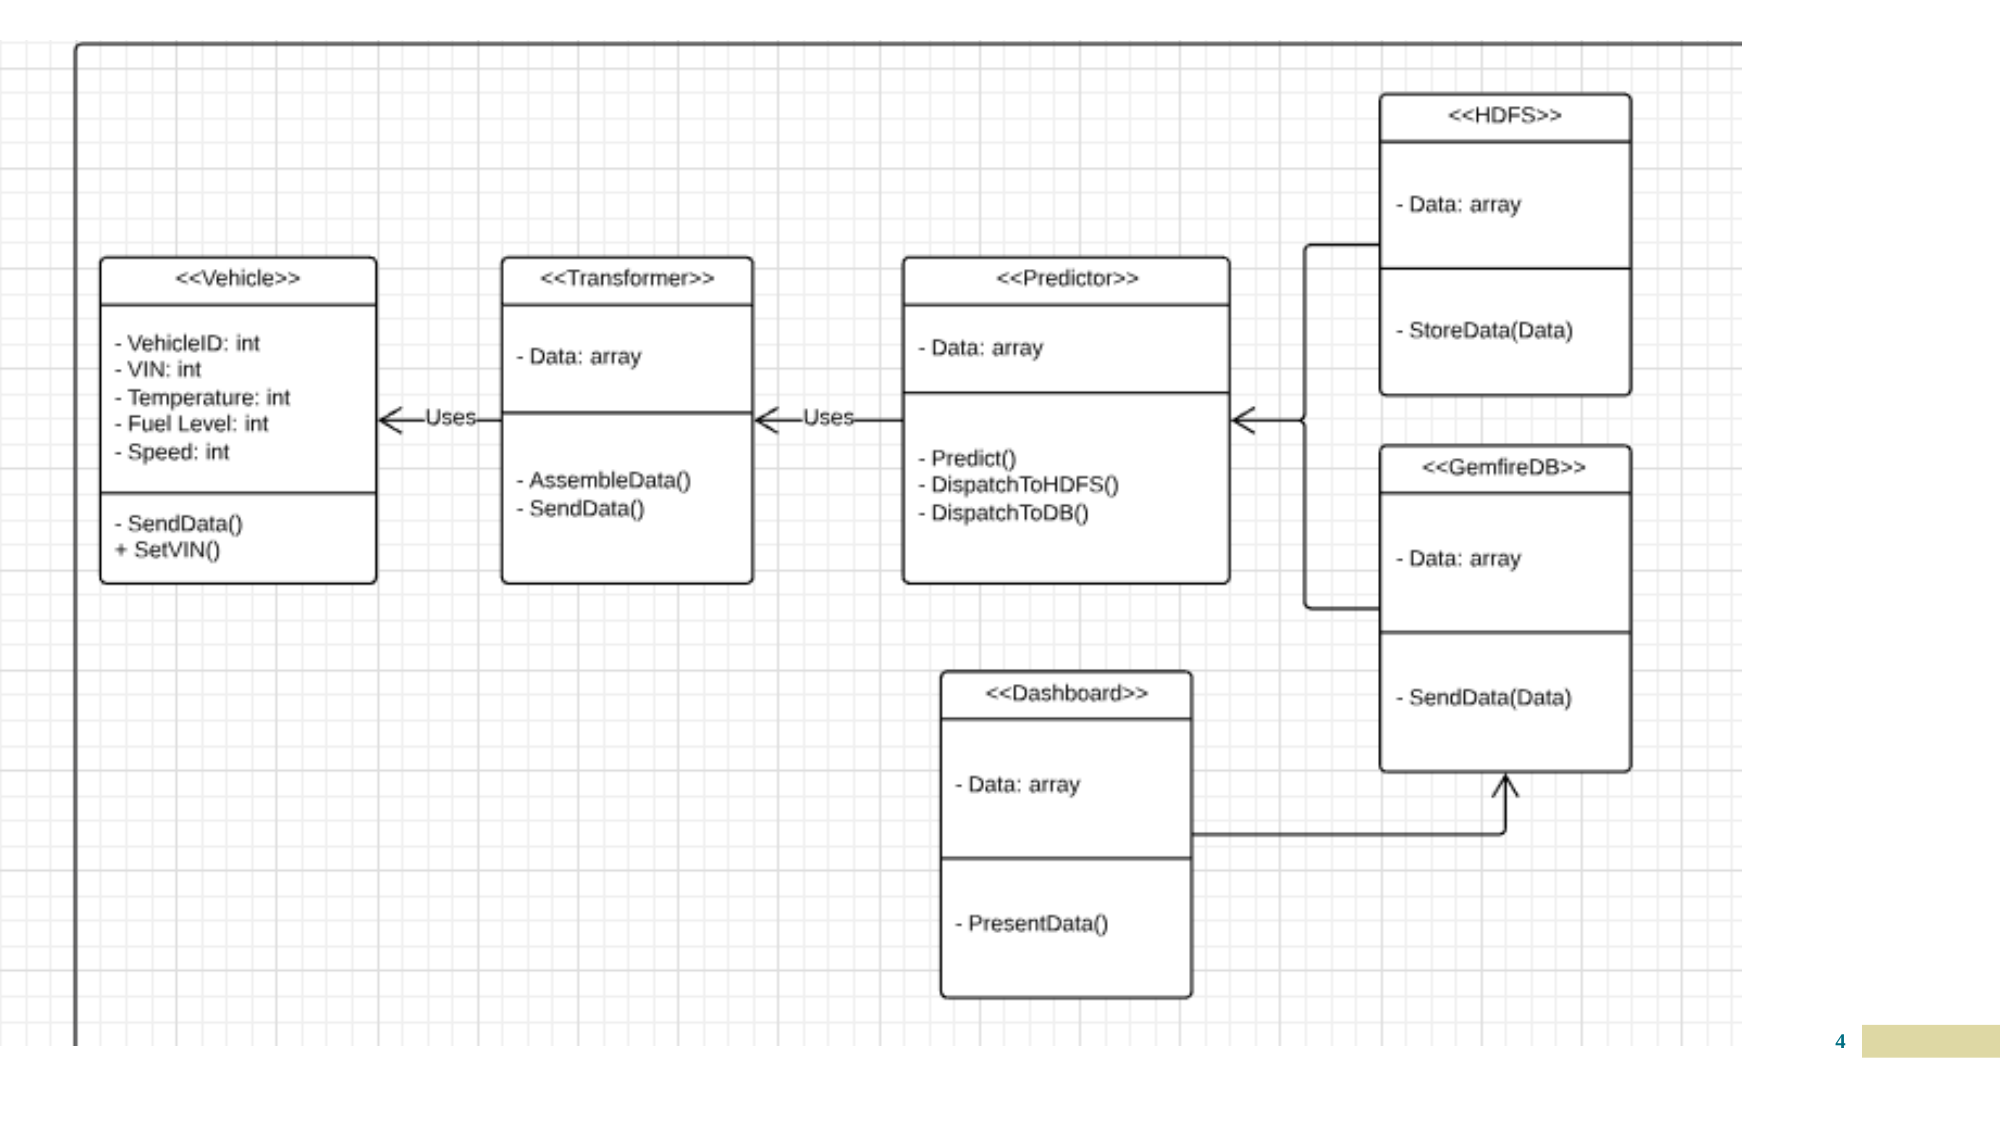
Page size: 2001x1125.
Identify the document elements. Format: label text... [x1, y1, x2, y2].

slide_number 4 [1818, 1027, 1863, 1065]
picture [0, 40, 1742, 1046]
